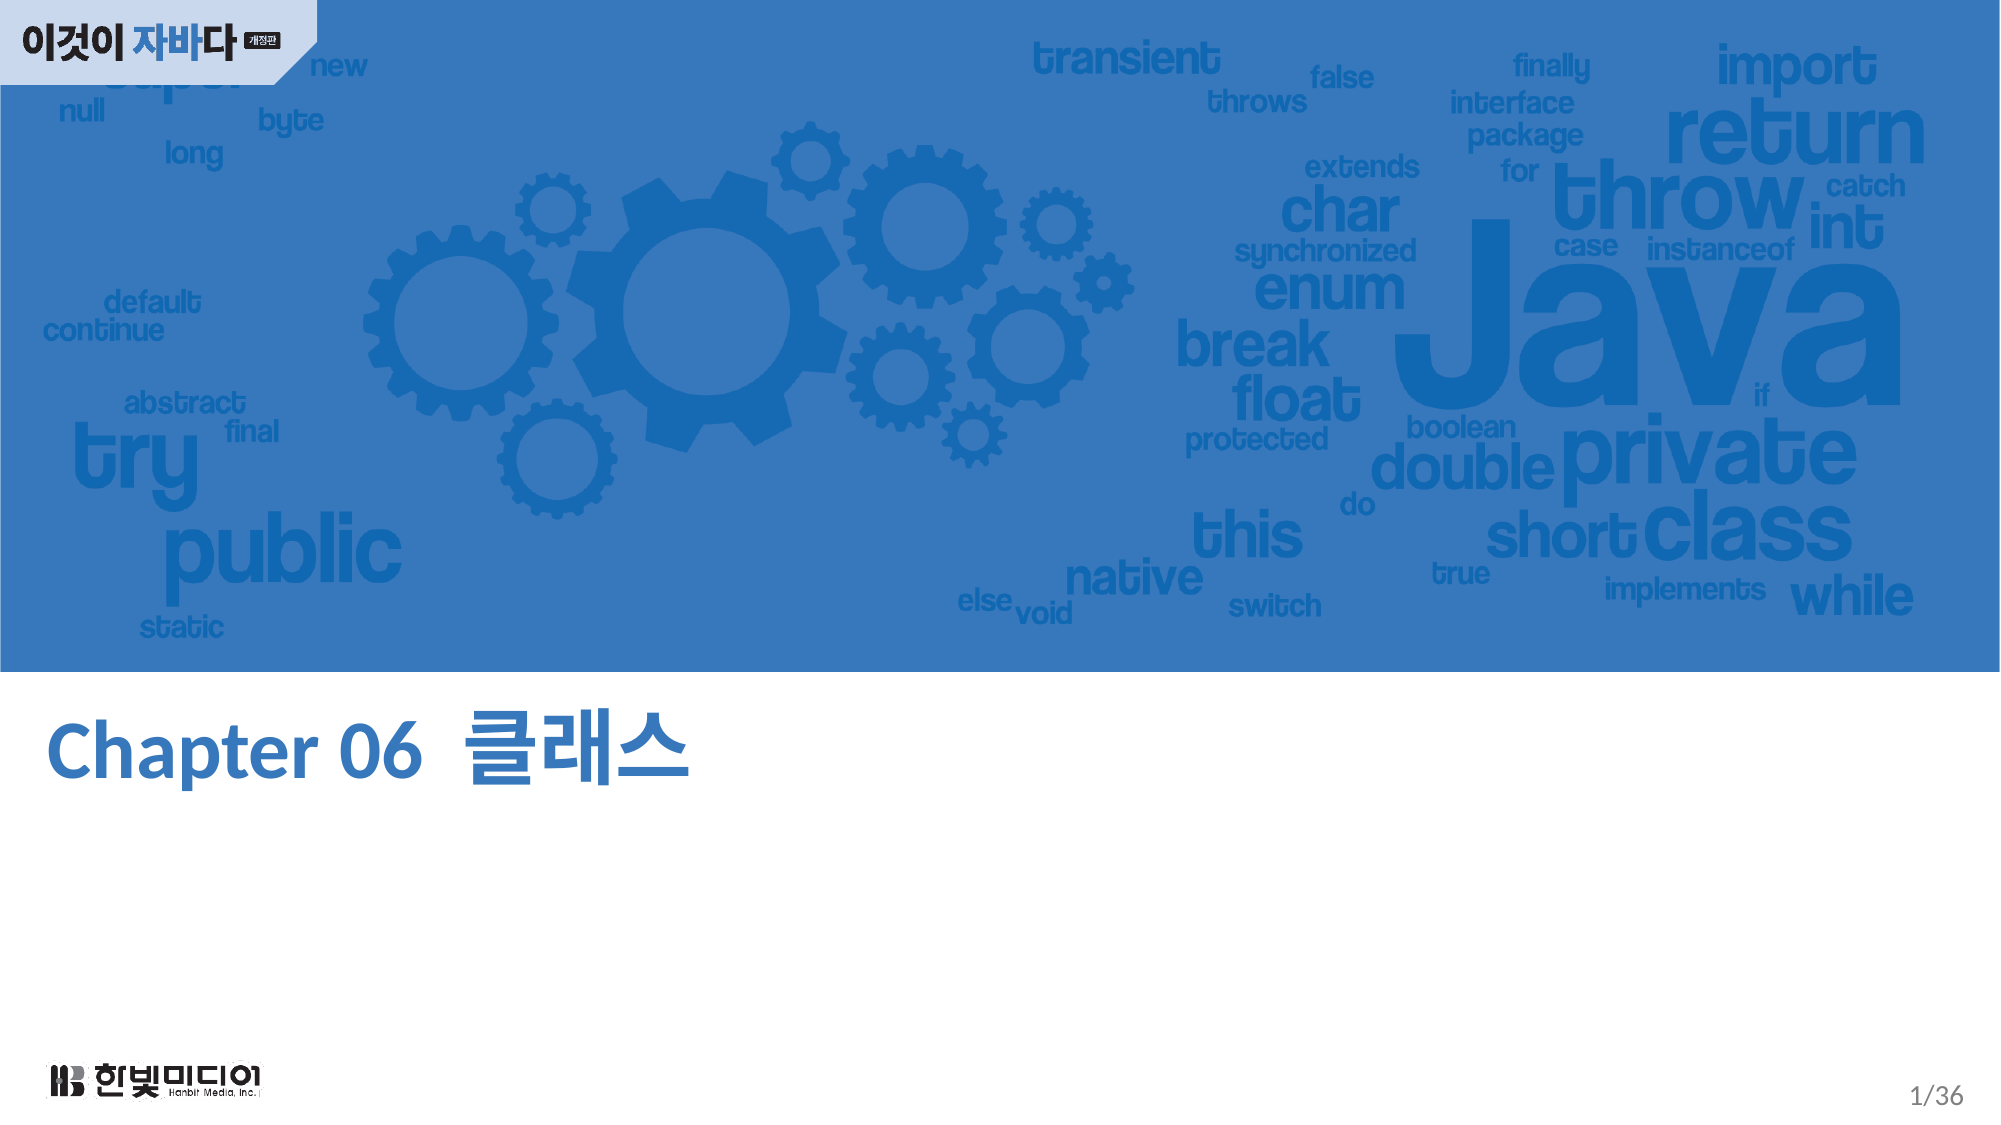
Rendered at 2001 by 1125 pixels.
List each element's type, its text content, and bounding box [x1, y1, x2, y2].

picture [0, 0, 2000, 672]
picture [21, 22, 282, 63]
picture [38, 1051, 270, 1108]
title Chapter 06 클래스 [32, 697, 1960, 807]
